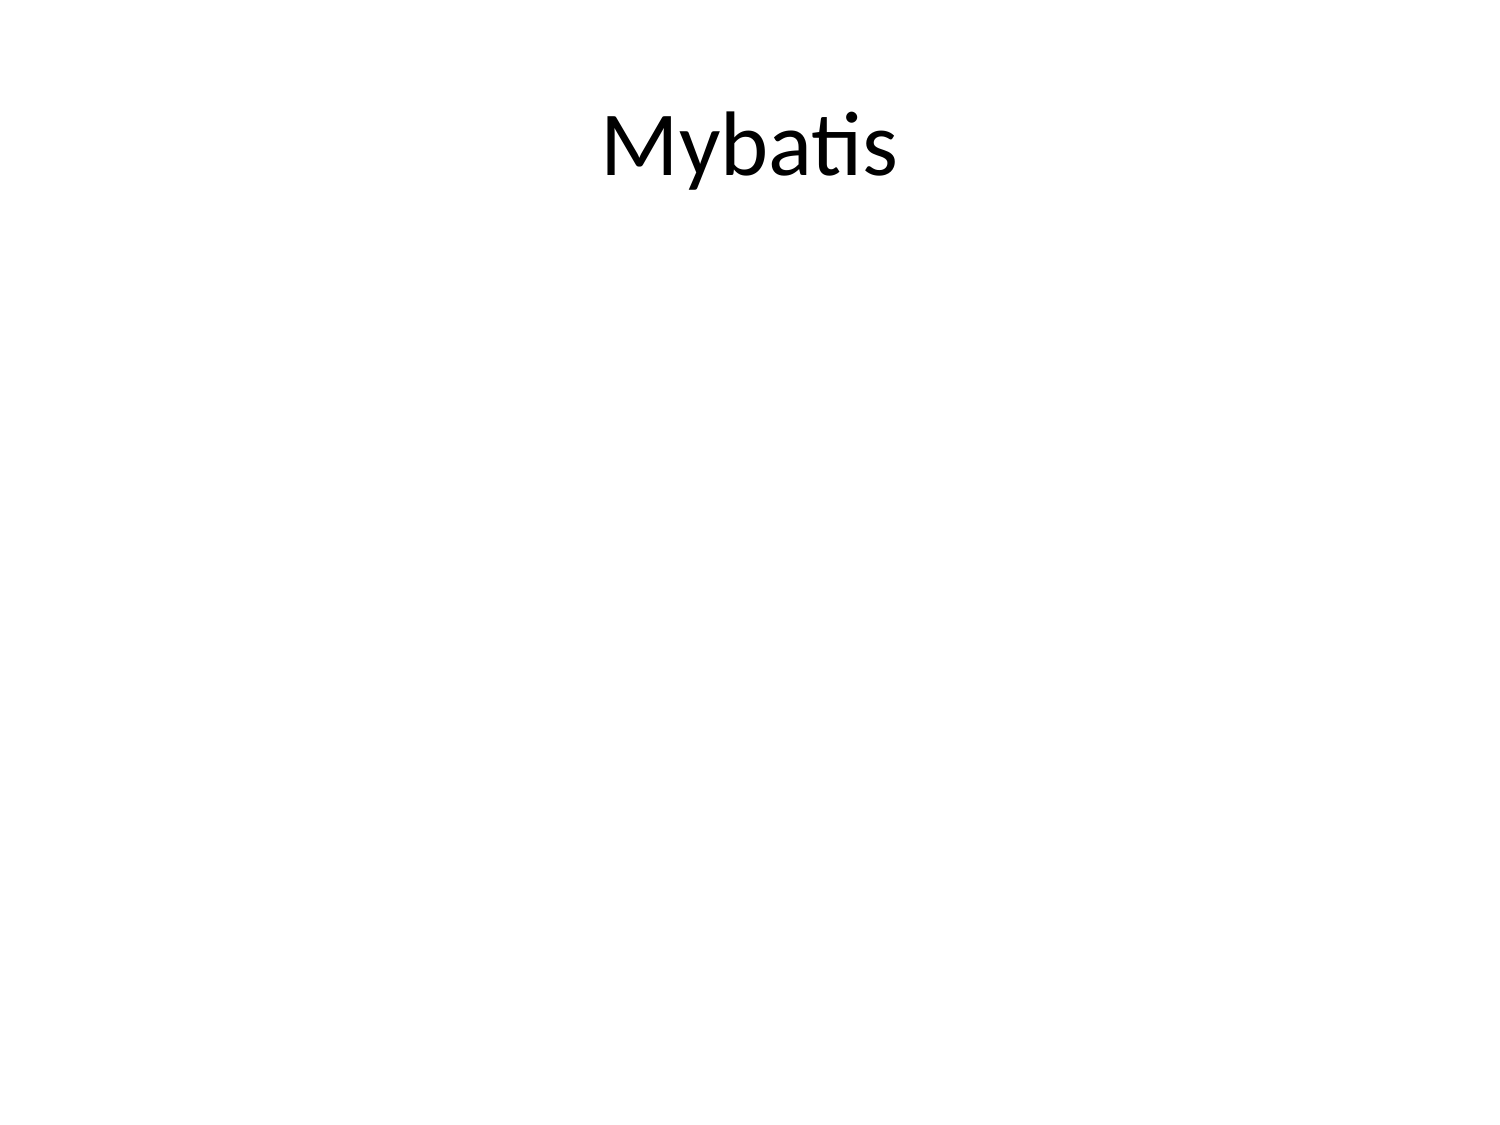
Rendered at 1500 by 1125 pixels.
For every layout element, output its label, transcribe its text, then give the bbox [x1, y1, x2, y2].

title Mybatis [75, 45, 1425, 233]
